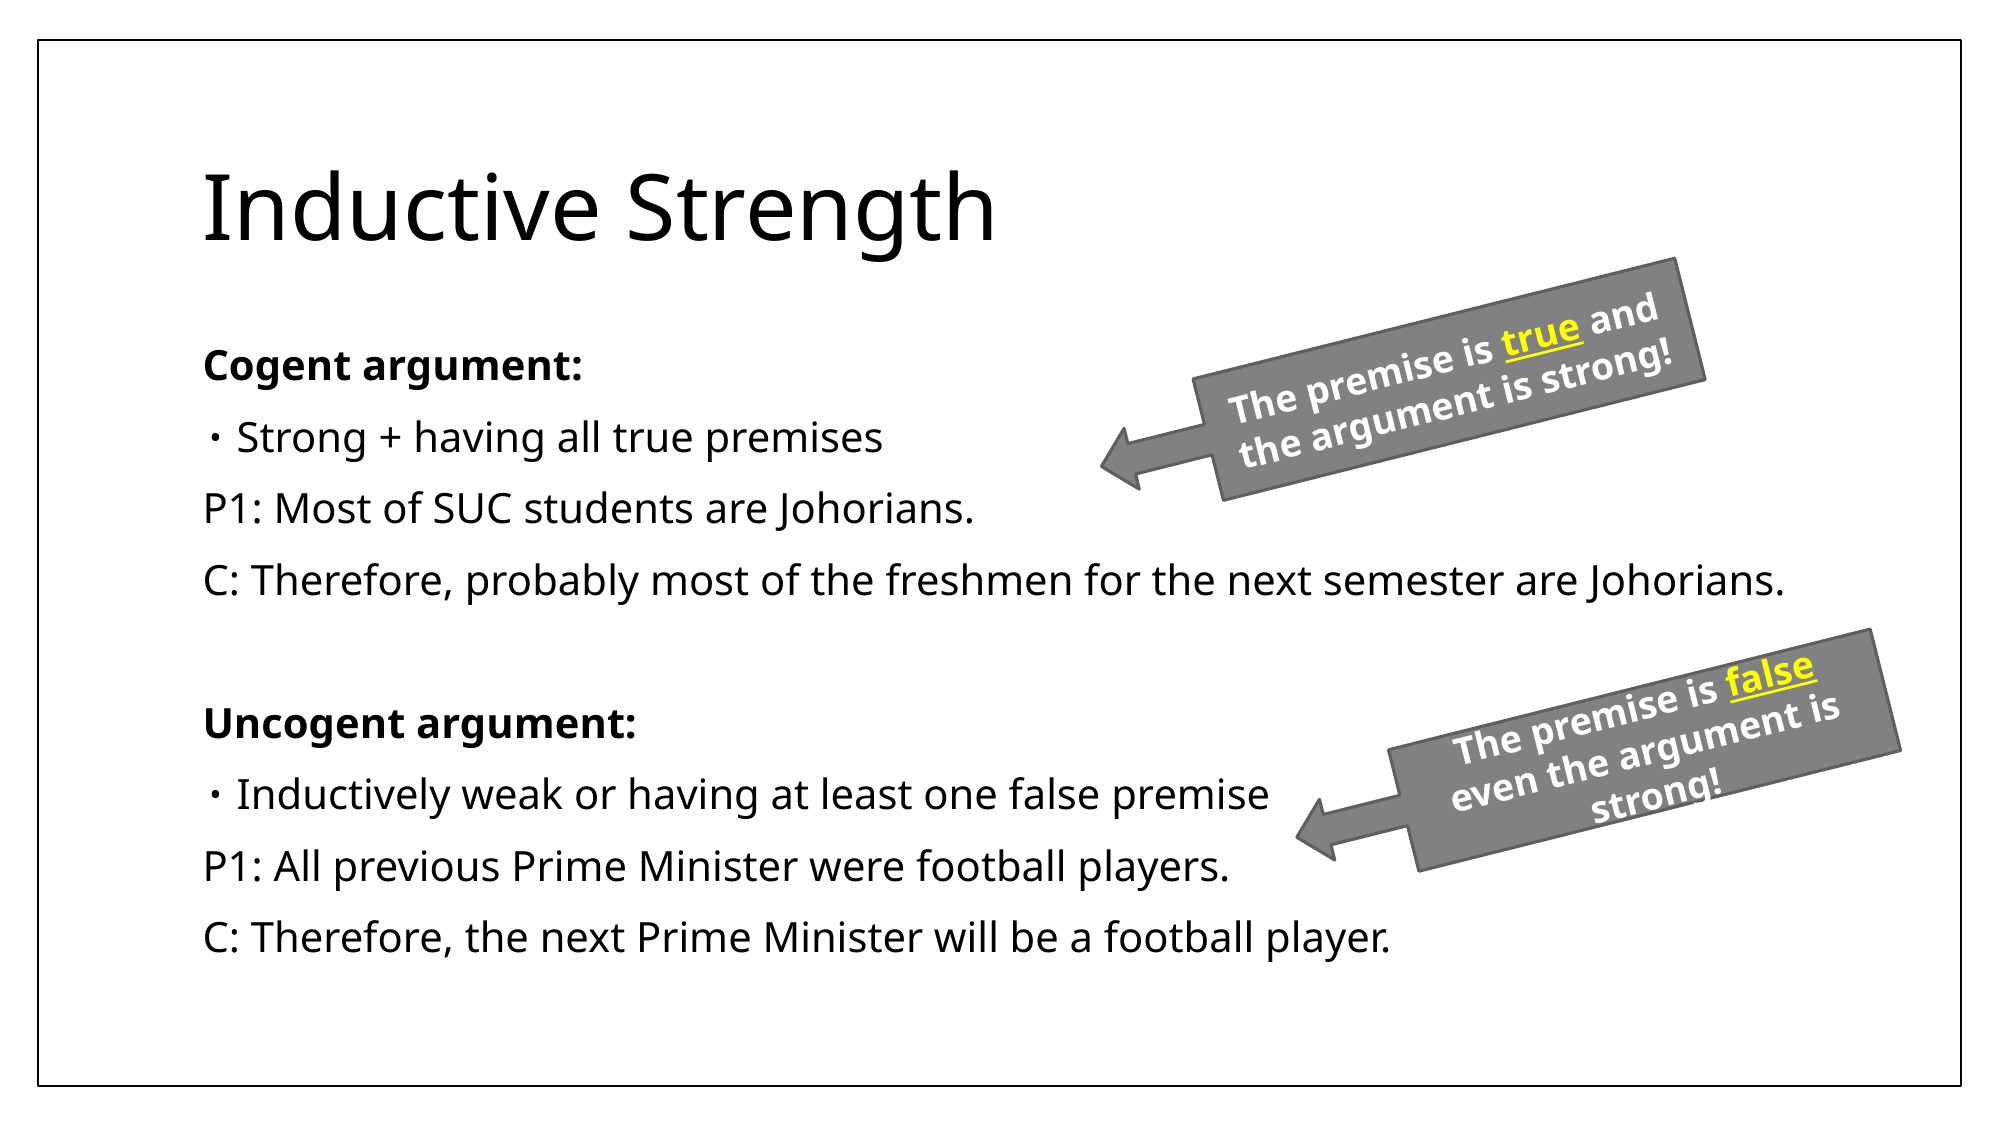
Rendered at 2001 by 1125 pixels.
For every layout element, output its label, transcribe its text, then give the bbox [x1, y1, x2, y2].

text_box The premise is true and the argument is strong! [1100, 256, 1707, 502]
text_box The premise is false even the argument is strong! [1295, 627, 1903, 873]
title Inductive Strength [187, 99, 1808, 323]
list Cogent argument: Strong + having all true premises P1: Most of SUC students are Johorians. C: Therefore, probably most of the freshmen for the next semester are Johorians. Uncogent argument: Inductively weak or having at least one false premise P1: All previous Prime Minister were football players. C: Therefore, the next Prime Minister will be a football player. [187, 337, 1808, 1000]
